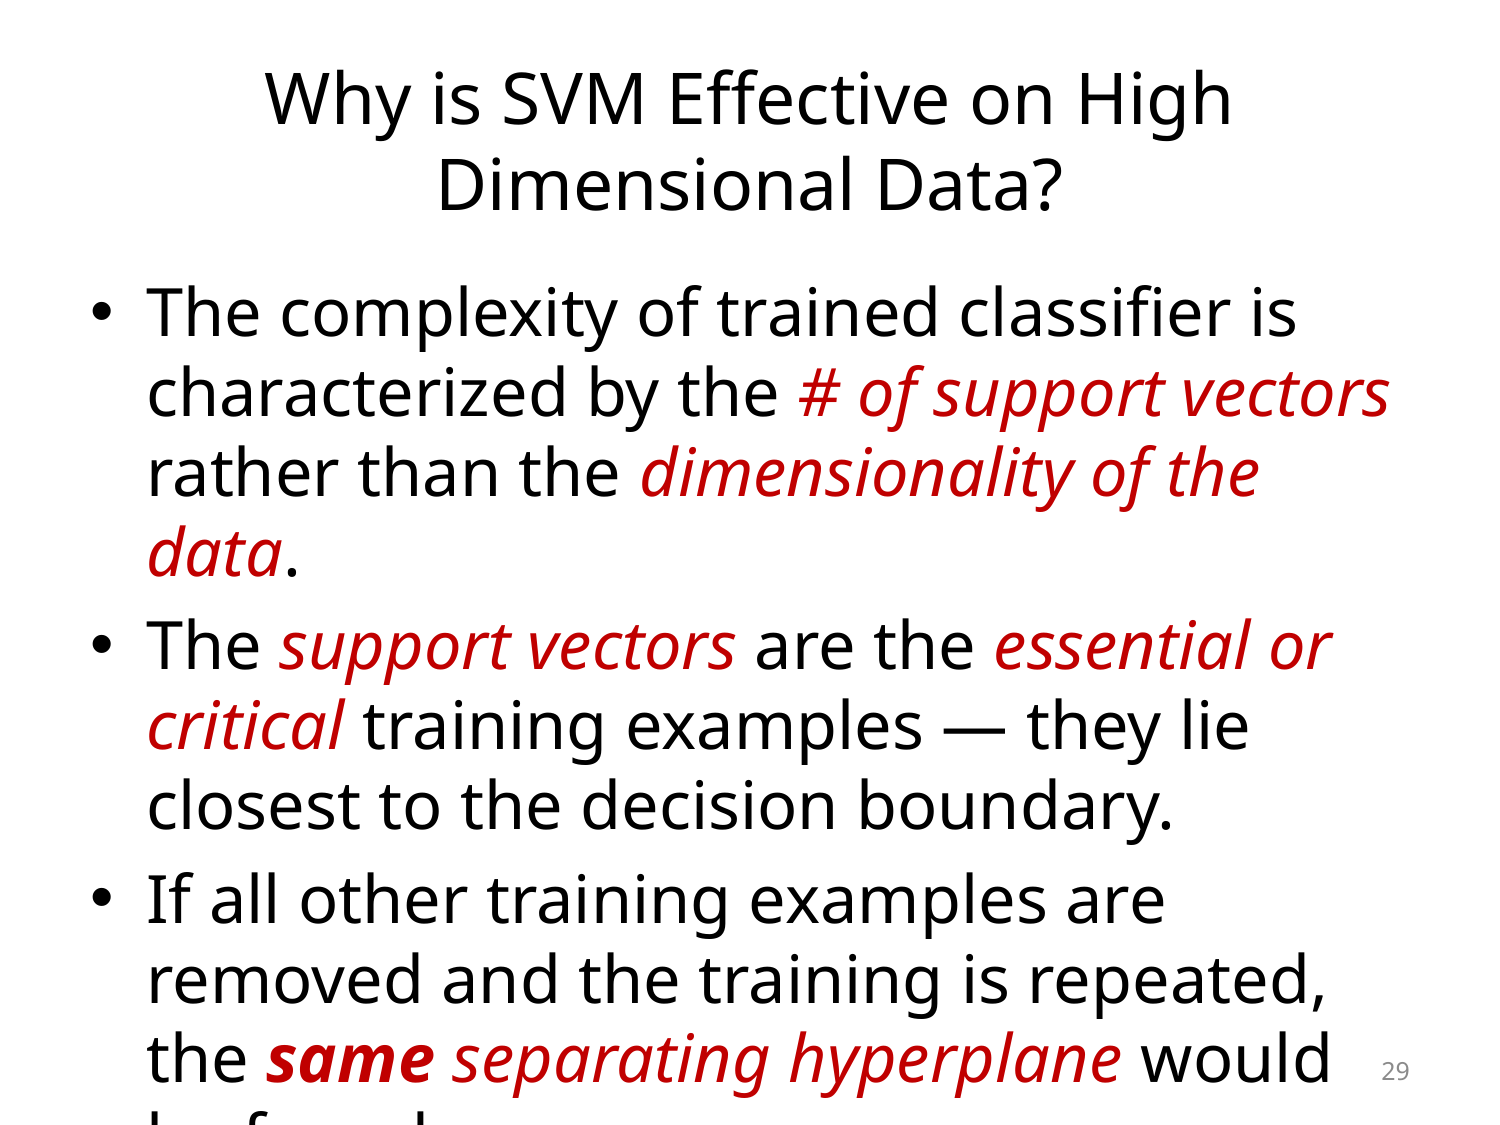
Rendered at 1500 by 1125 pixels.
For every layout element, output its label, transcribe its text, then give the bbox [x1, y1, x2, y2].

list The complexity of trained classifier is characterized by the # of support vectors rather than the dimensionality of the data. The support vectors are the essential or critical training examples — they lie closest to the decision boundary. If all other training examples are removed and the training is repeated, the same separating hyperplane would be found. [75, 262, 1425, 1005]
slide_number 29 [1074, 1042, 1425, 1103]
title Why is SVM Effective on High Dimensional Data? [75, 45, 1425, 233]
